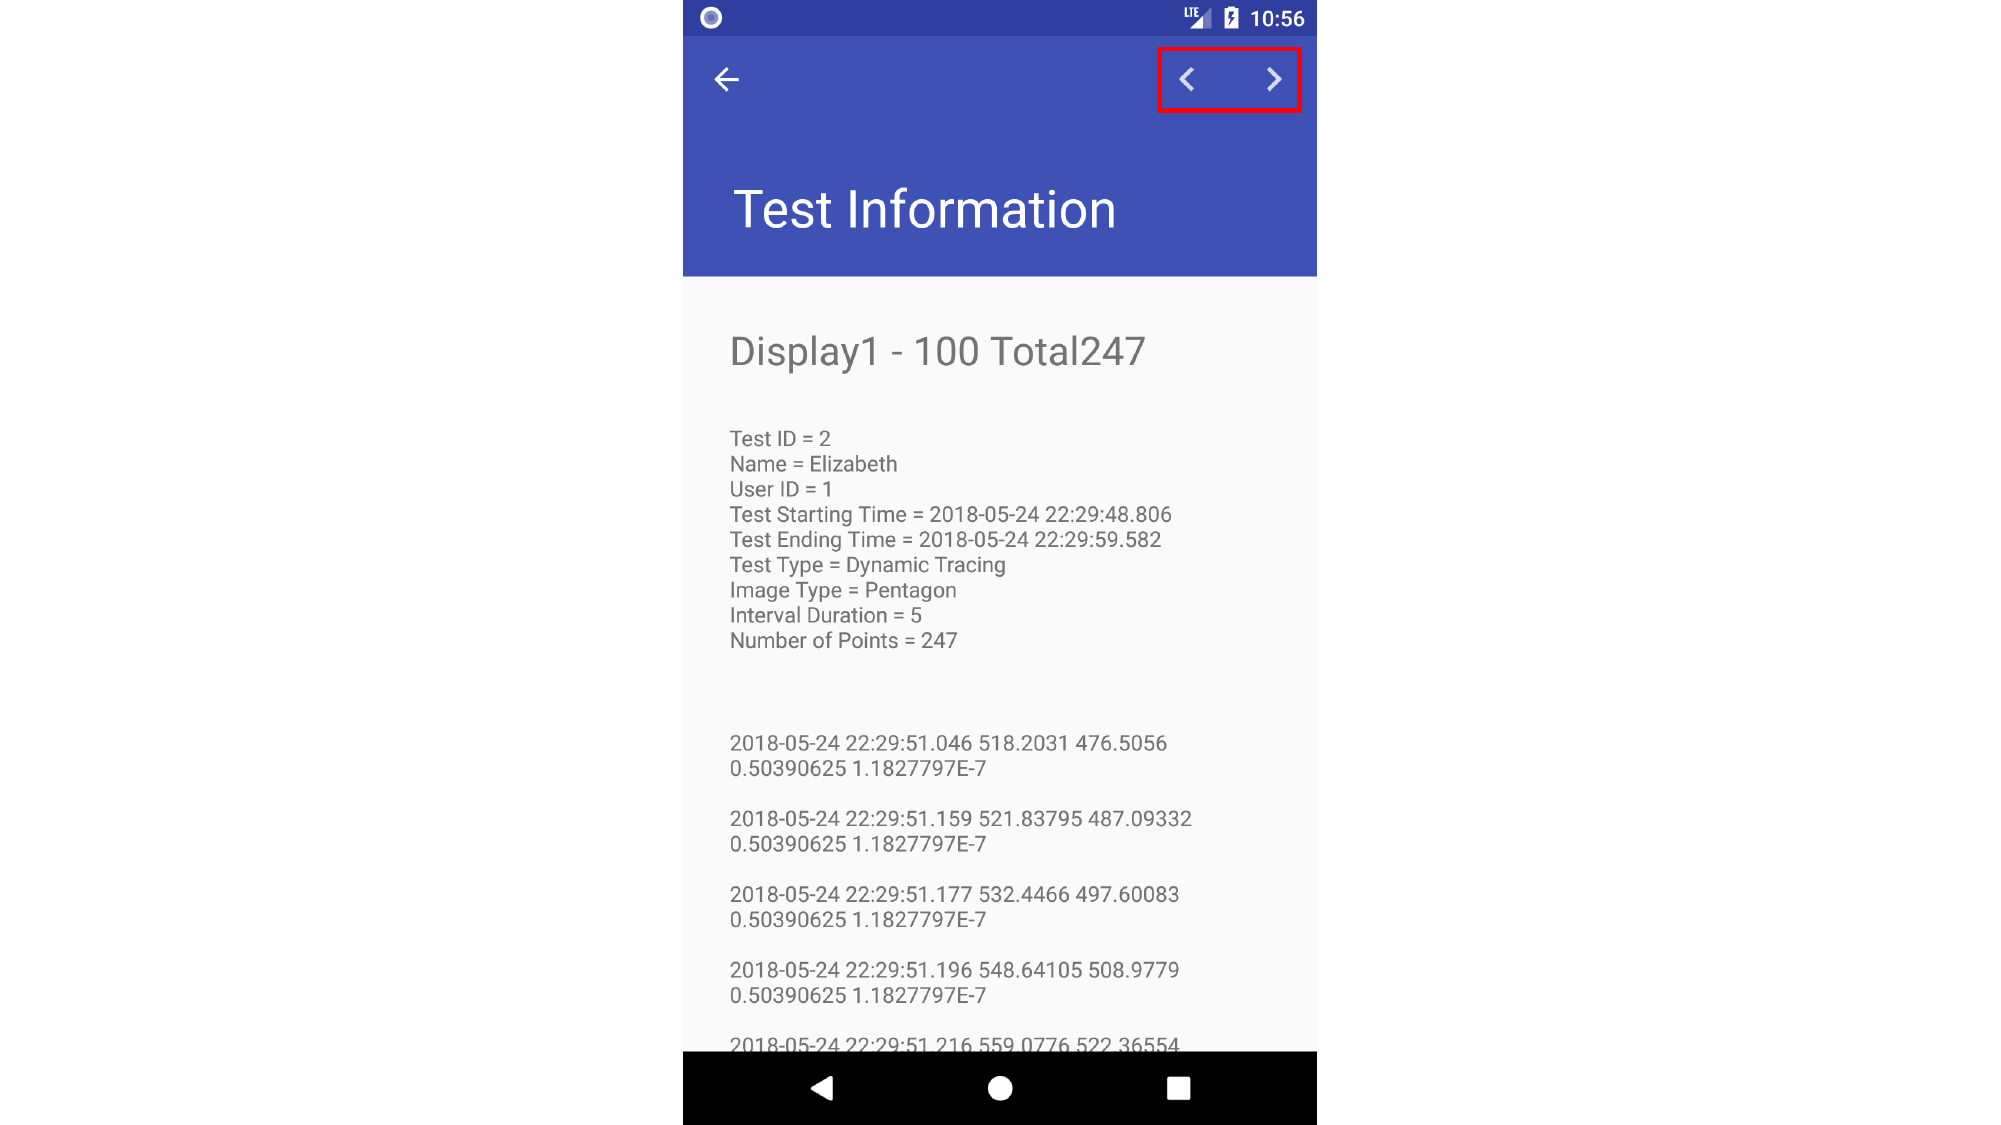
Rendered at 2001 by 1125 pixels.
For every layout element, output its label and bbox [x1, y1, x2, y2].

picture [683, 0, 1317, 1125]
